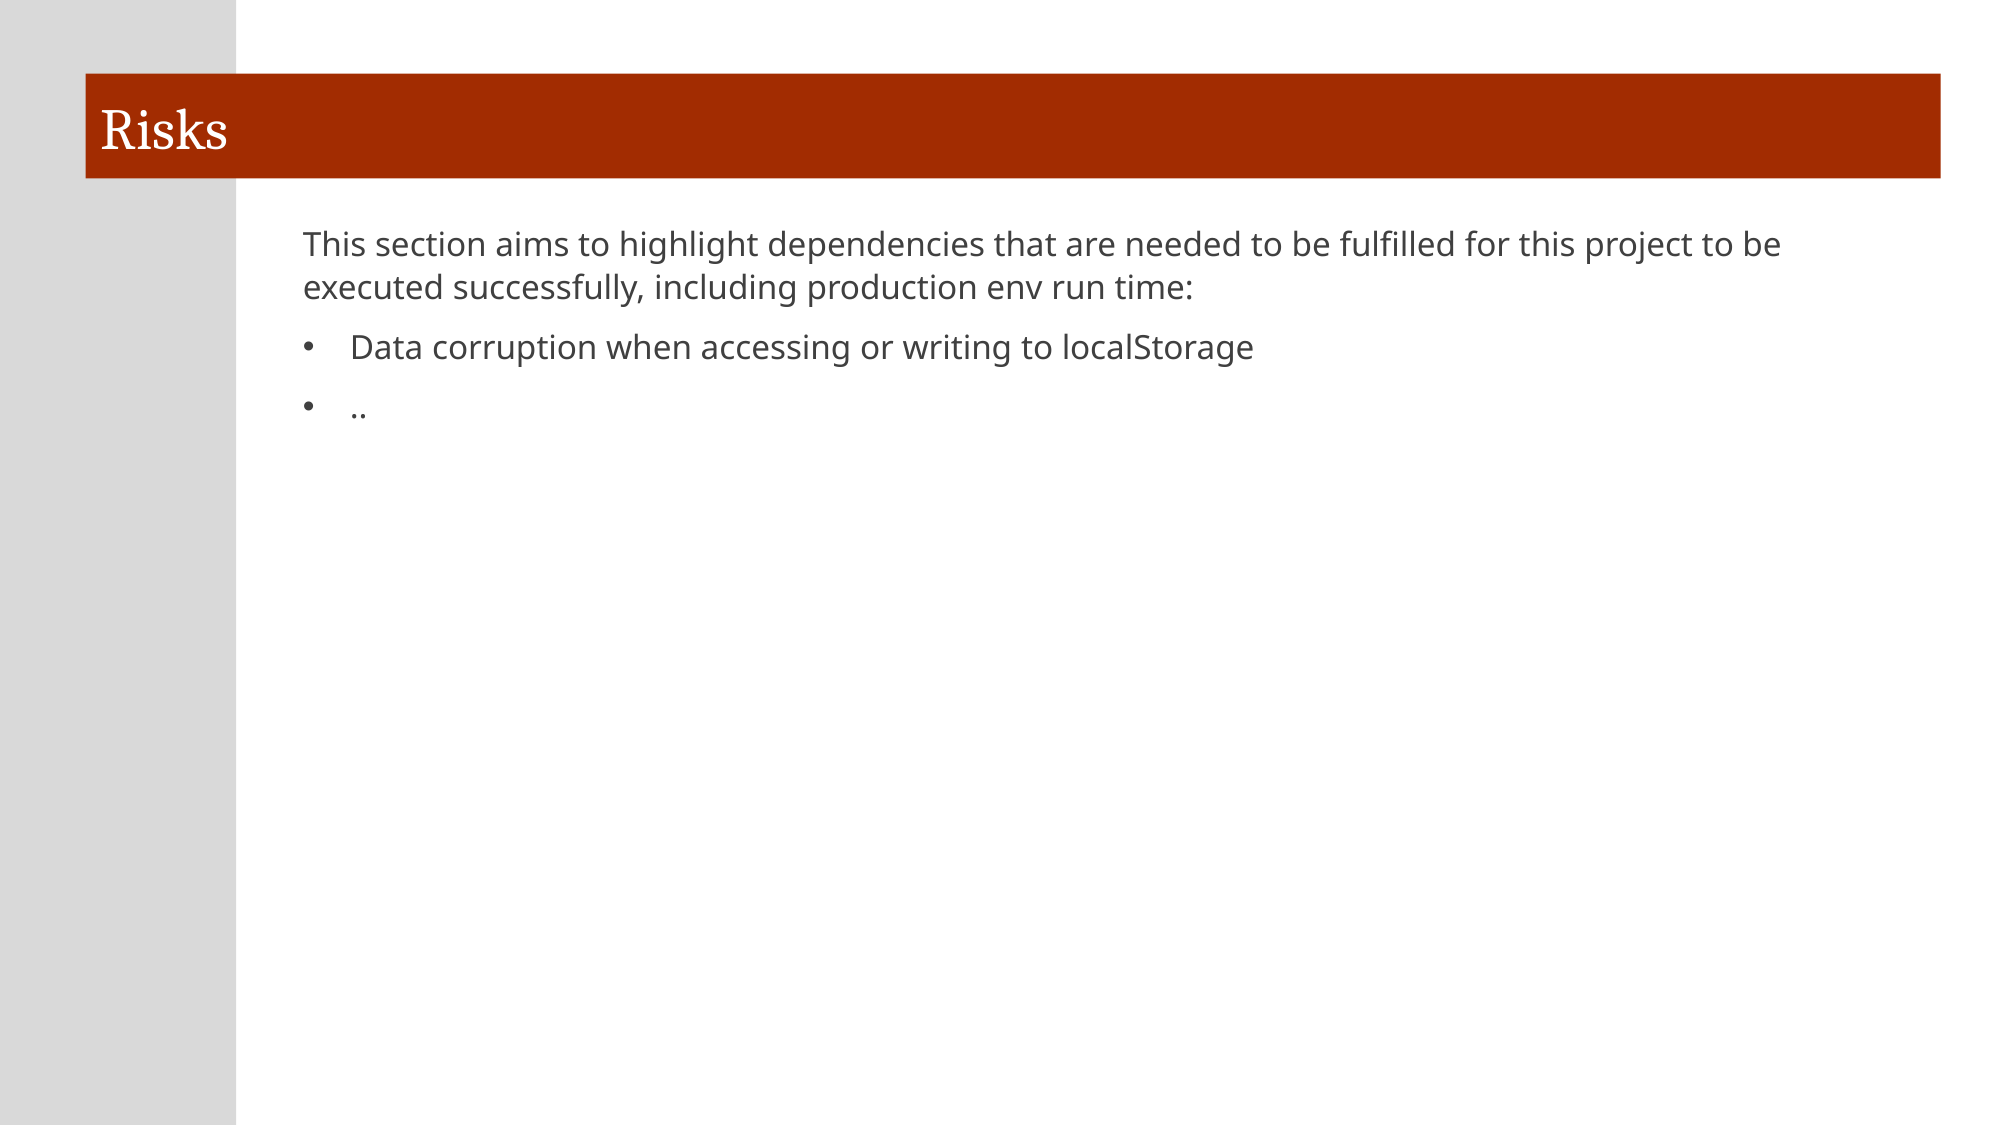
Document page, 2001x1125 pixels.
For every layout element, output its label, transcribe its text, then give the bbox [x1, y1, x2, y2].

title Risks [85, 73, 1941, 179]
text_box This section aims to highlight dependencies that are needed to be fulfilled for this project to be executed successfully, including production env run time: Data corruption when accessing or writing to localStorage .. [287, 212, 1941, 957]
